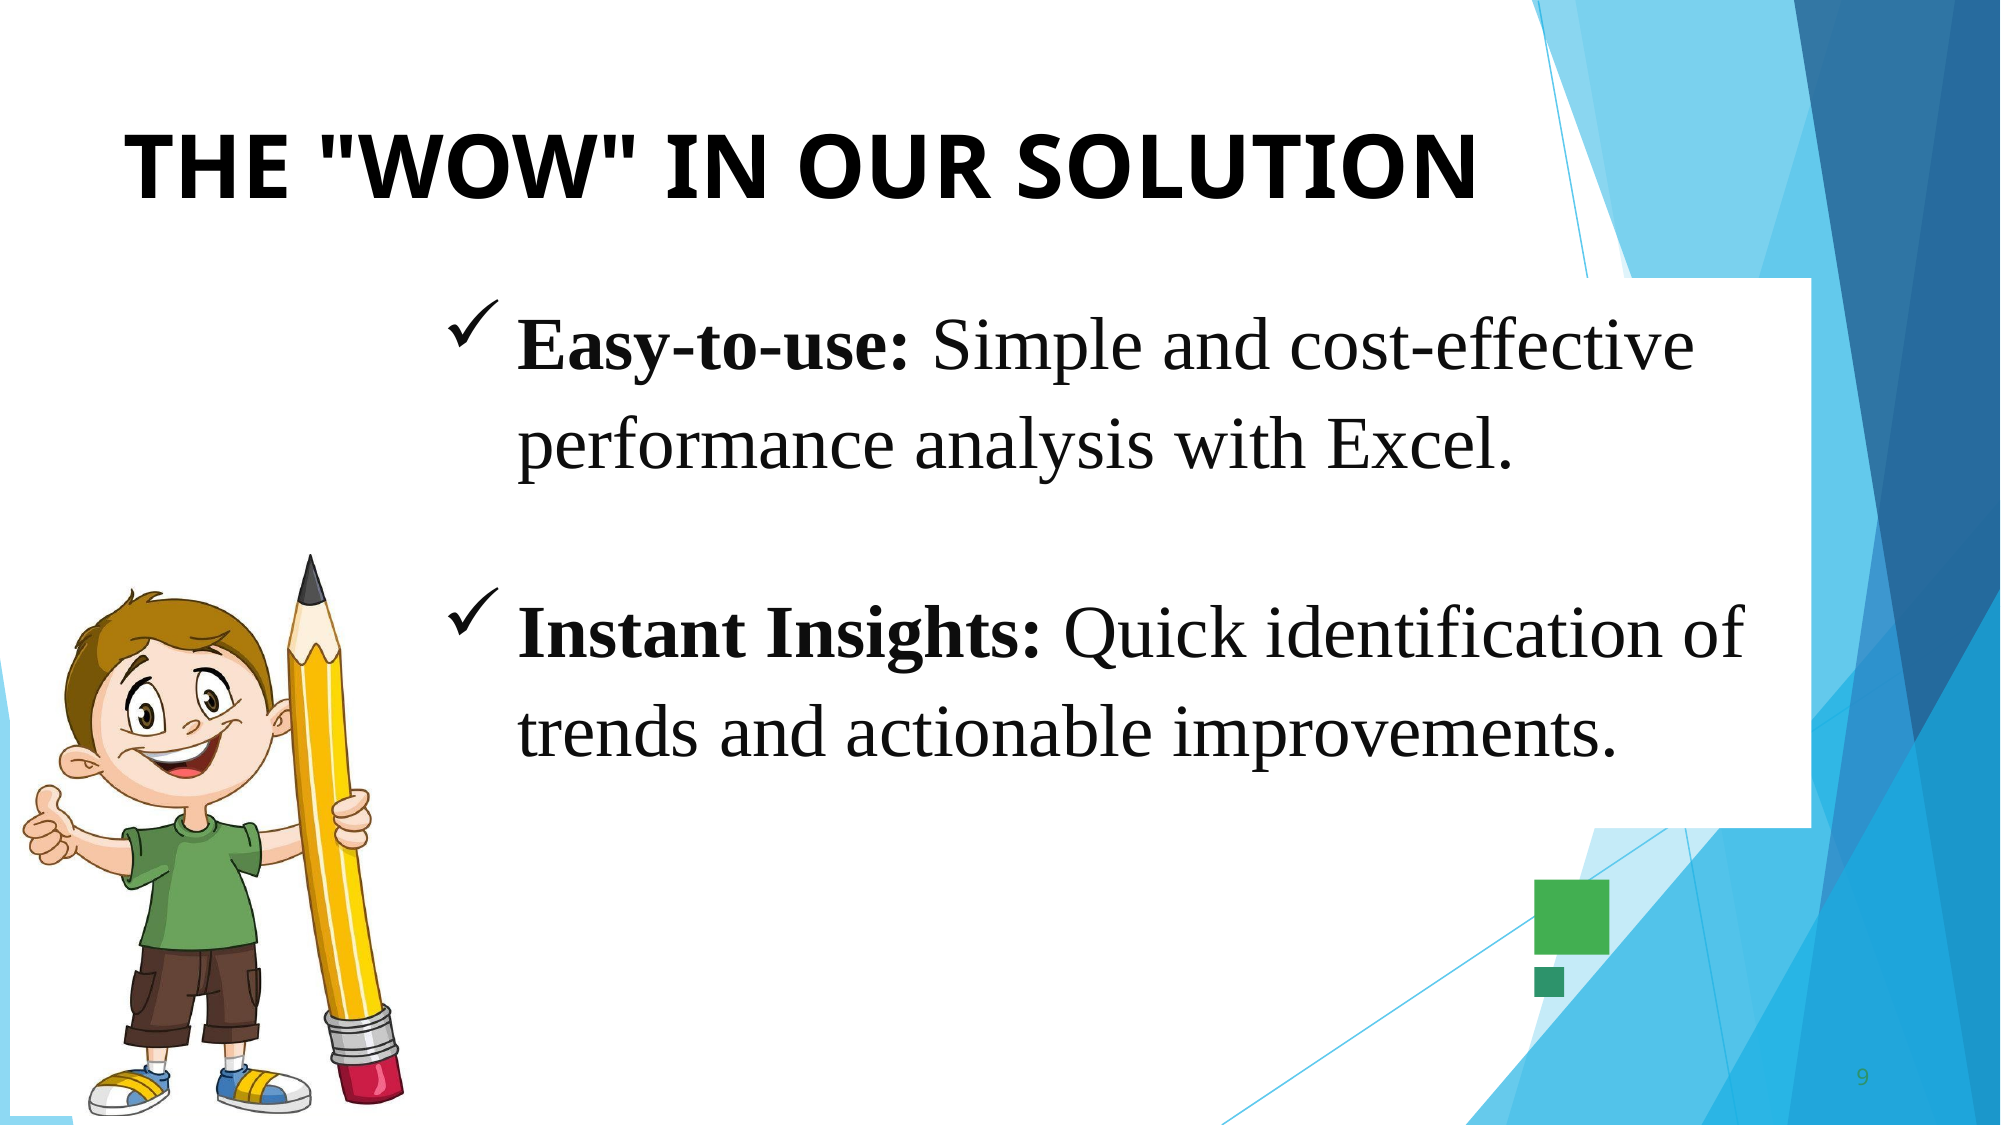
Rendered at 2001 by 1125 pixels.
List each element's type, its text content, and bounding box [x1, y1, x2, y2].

text_box 9 [1849, 1061, 1888, 1095]
text_box [1534, 879, 1610, 955]
text_box [1534, 967, 1565, 997]
title THE "WOW" IN OUR SOLUTION [121, 107, 1513, 298]
text_box Easy-to-use: Simple and cost-effective performance analysis with Excel. Instant Insights: Quick identification of trends and actionable improvements. [427, 278, 1812, 829]
picture [10, 554, 416, 1116]
